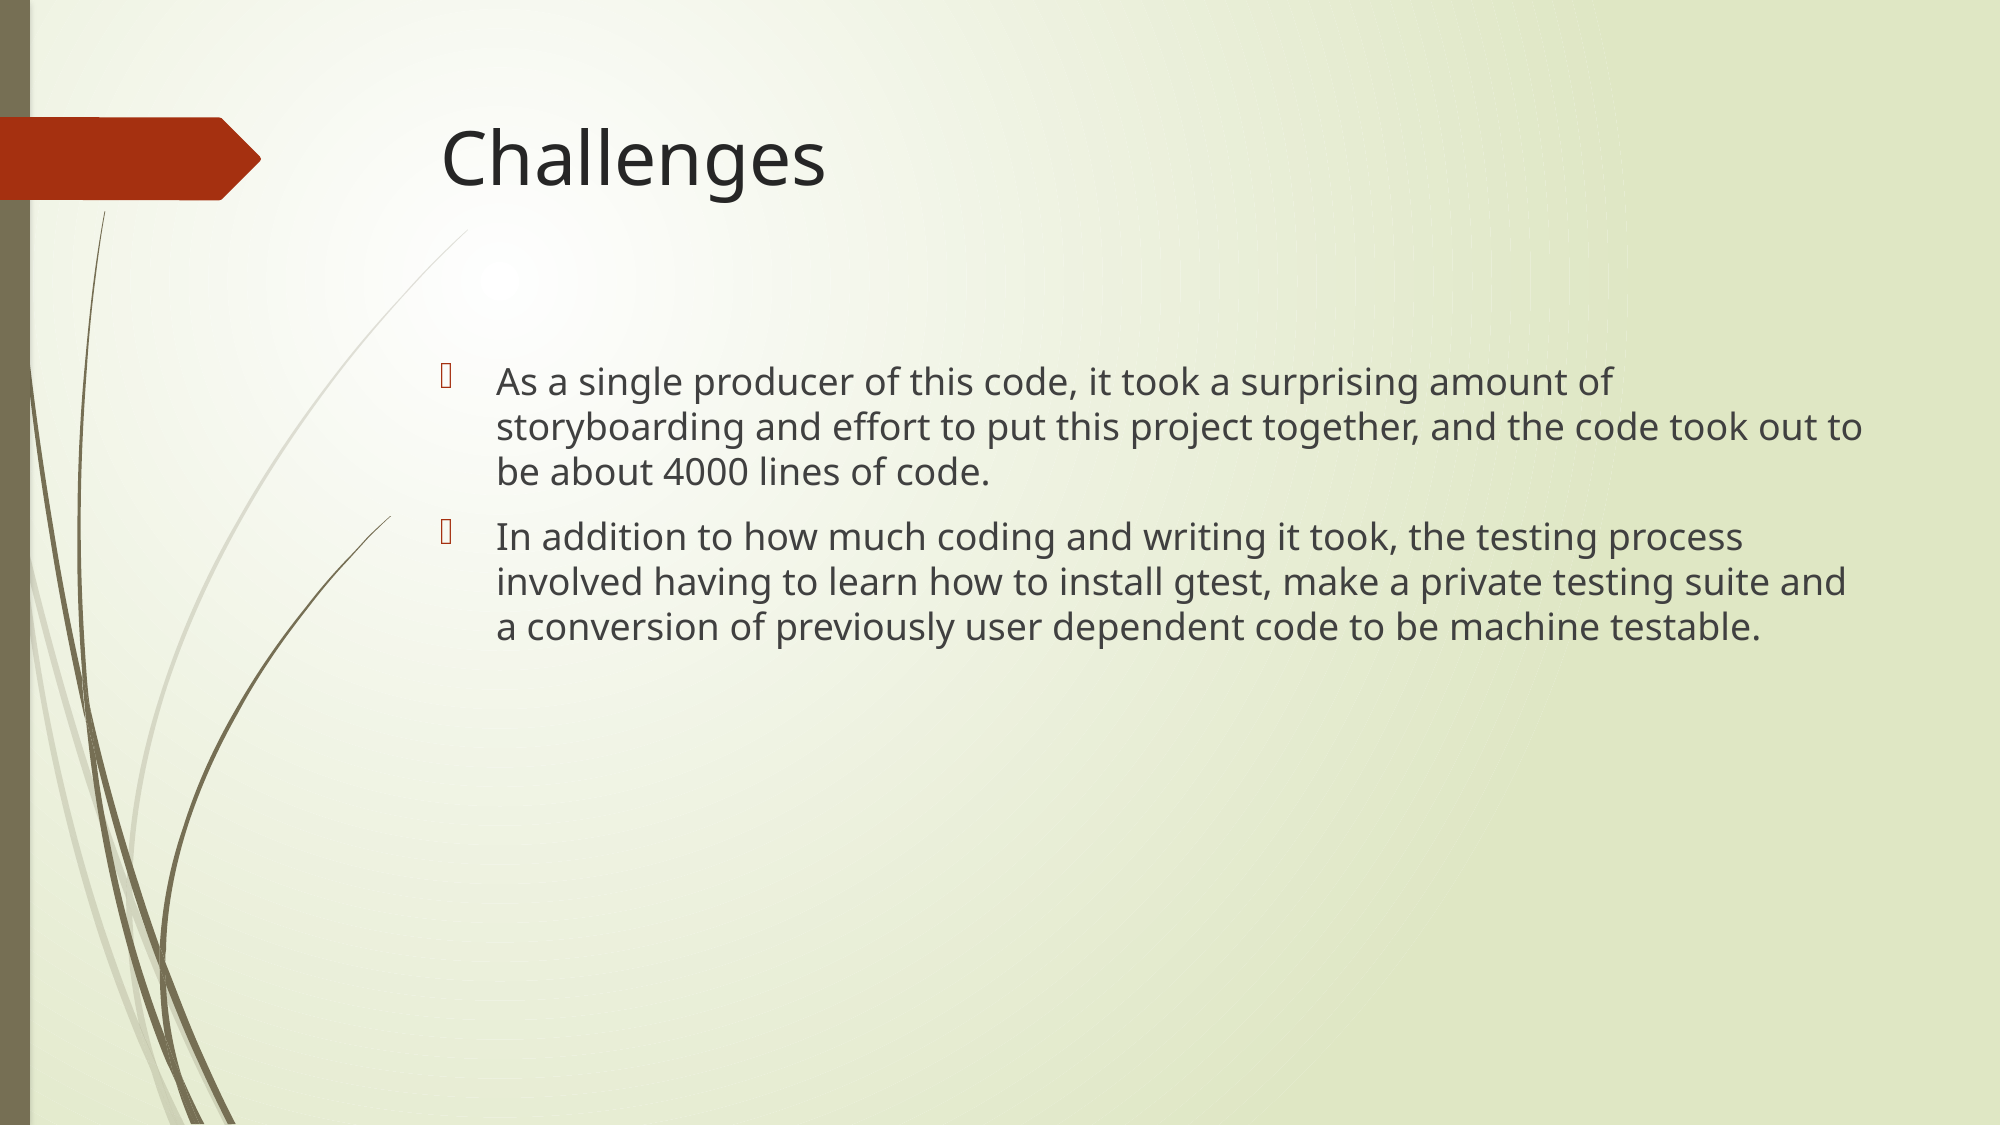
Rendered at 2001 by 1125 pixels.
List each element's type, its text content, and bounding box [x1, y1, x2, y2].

title Challenges [425, 102, 1888, 313]
list As a single producer of this code, it took a surprising amount of storyboarding and effort to put this project together, and the code took out to be about 4000 lines of code. In addition to how much coding and writing it took, the testing process involved having to learn how to install gtest, make a private testing suite and a conversion of previously user dependent code to be machine testable. [424, 350, 1888, 970]
